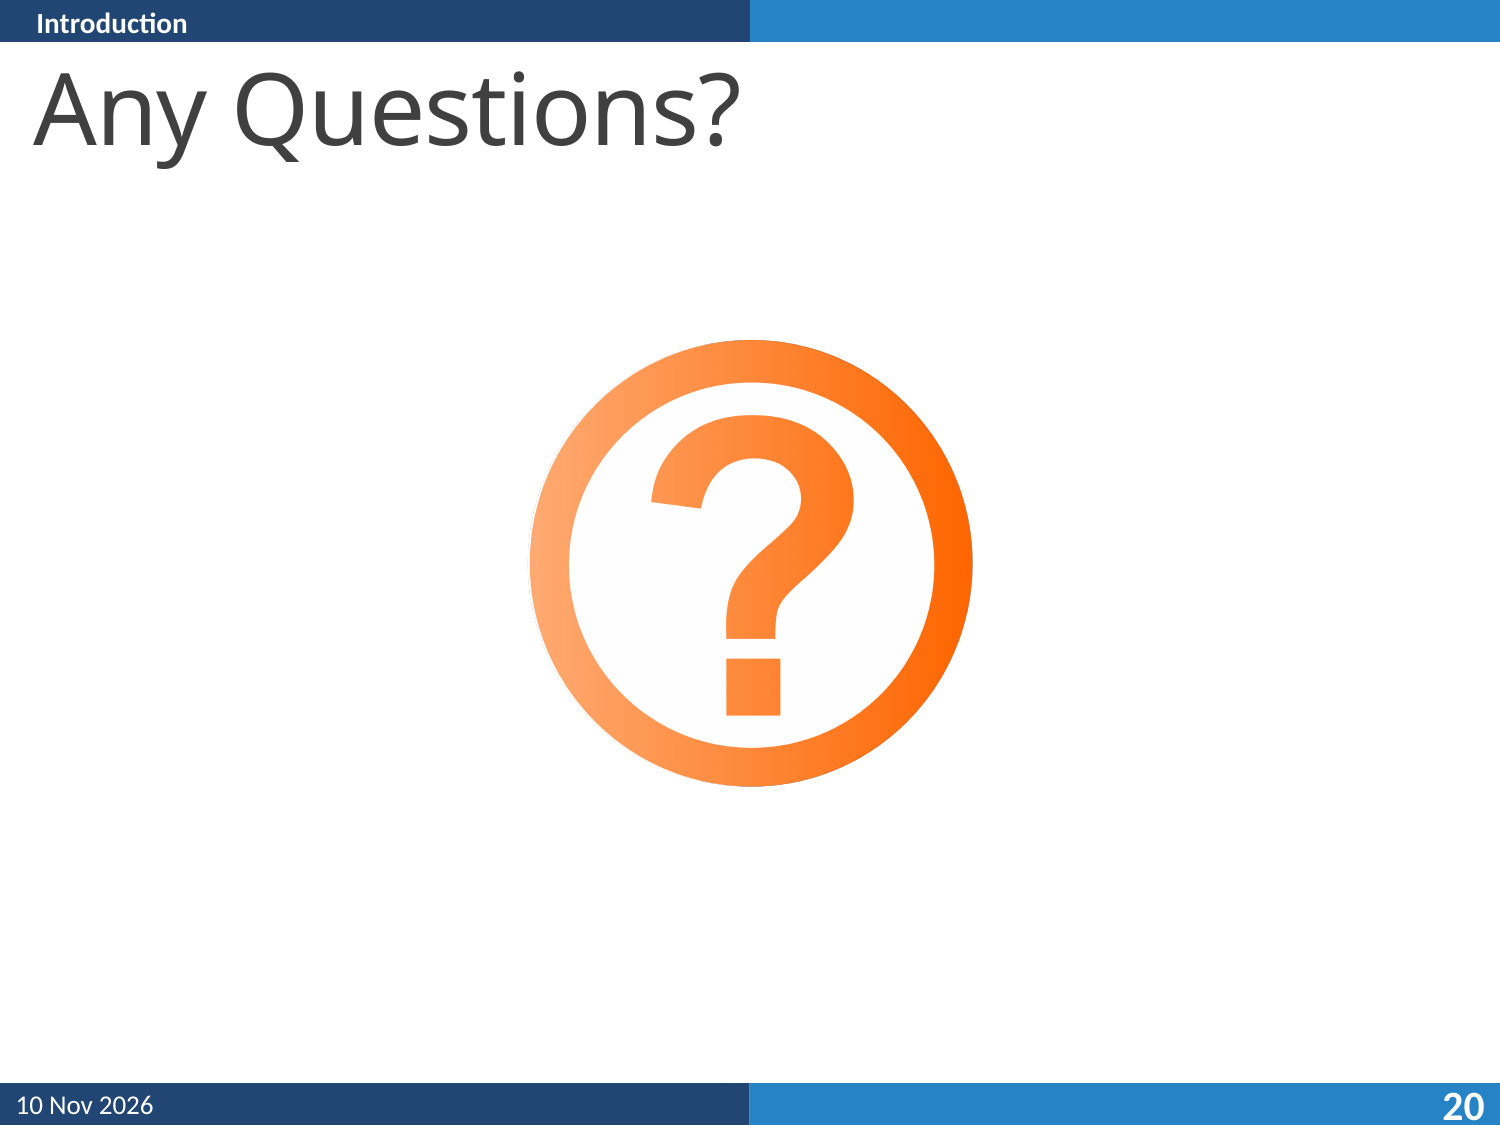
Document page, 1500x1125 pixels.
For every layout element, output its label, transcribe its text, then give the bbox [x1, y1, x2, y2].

slide_number 20 [1401, 1082, 1500, 1125]
picture [524, 336, 976, 788]
slide_number 17-Jan-25 [0, 1082, 181, 1125]
title Any Questions? [0, 56, 1500, 219]
list Introduction [0, 0, 750, 43]
